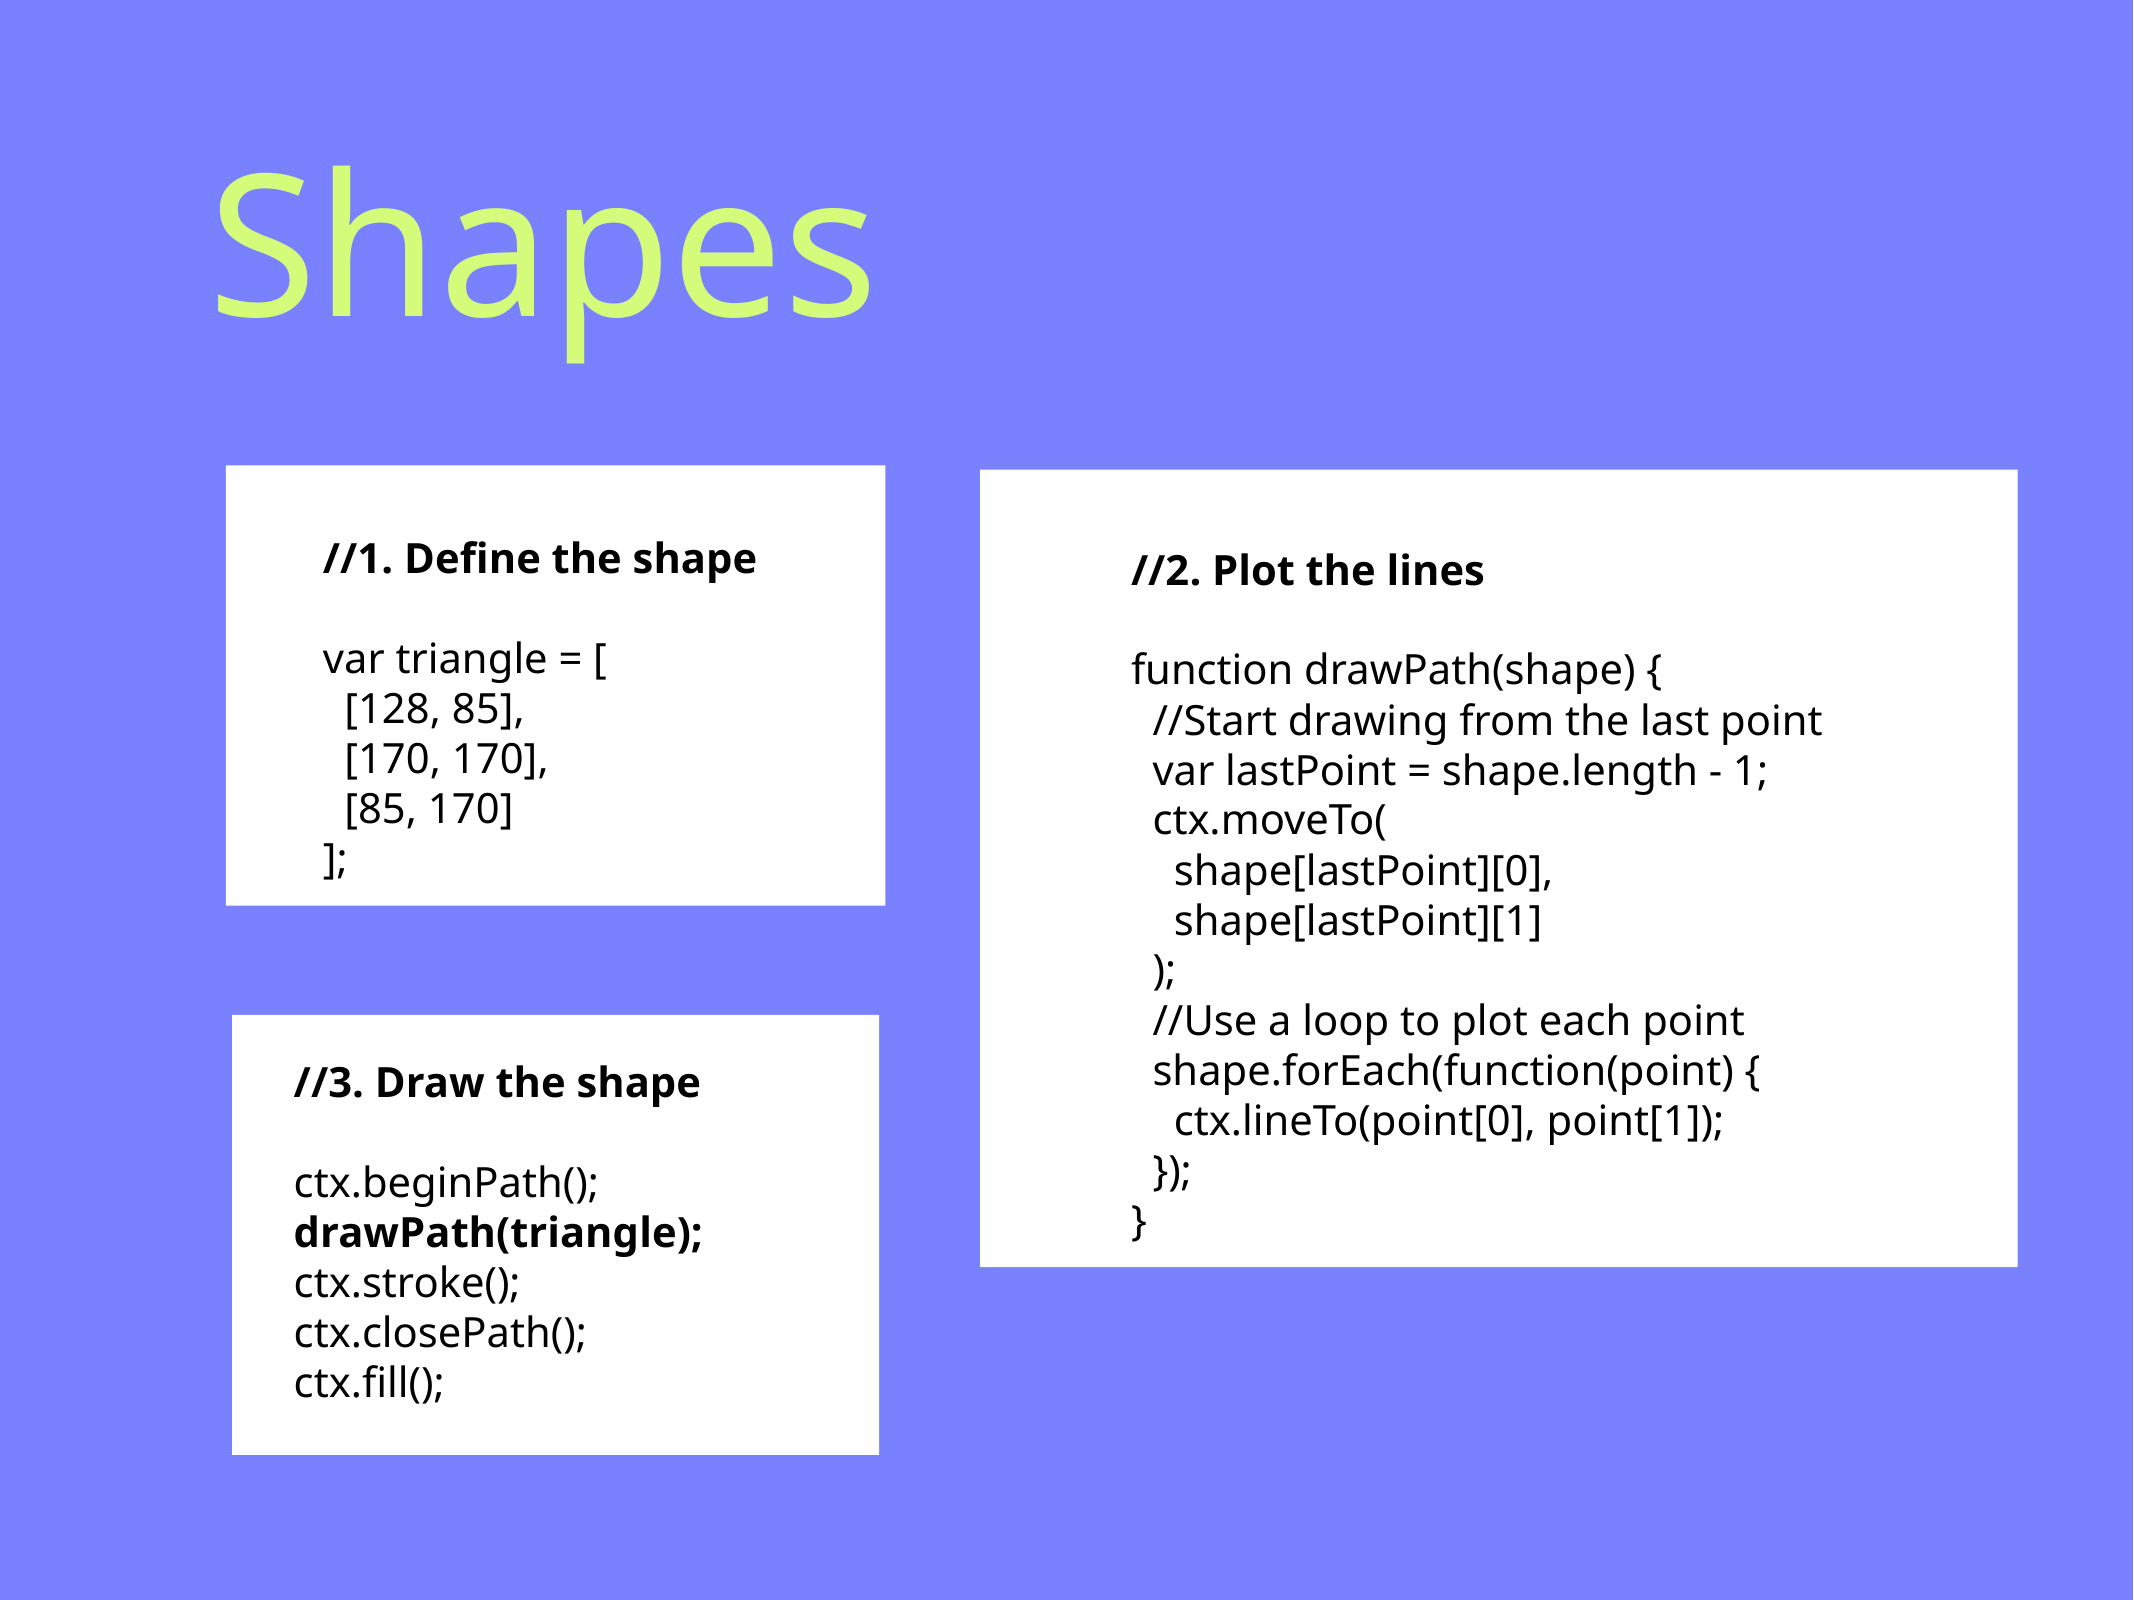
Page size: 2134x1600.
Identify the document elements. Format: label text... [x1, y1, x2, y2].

text_box [225, 465, 886, 906]
title Shapes [207, 0, 1926, 357]
text_box //1. Define the shape var triangle = [ [128, 85], [170, 170], [85, 170] ]; [314, 523, 842, 1010]
text_box [232, 1014, 880, 1455]
text_box [980, 469, 2018, 1268]
text_box //2. Plot the lines function drawPath(shape) { //Start drawing from the last point var lastPoint = shape.length - 1; ctx.moveTo( shape[lastPoint][0], shape[lastPoint][1] ); //Use a loop to plot each point shape.forEach(function(point) { ctx.lineTo(point[0], point[1]); }); } [1122, 534, 1907, 1432]
text_box //3. Draw the shape ctx.beginPath(); drawPath(triangle); ctx.stroke(); ctx.closePath(); ctx.fill(); [285, 1047, 787, 1585]
